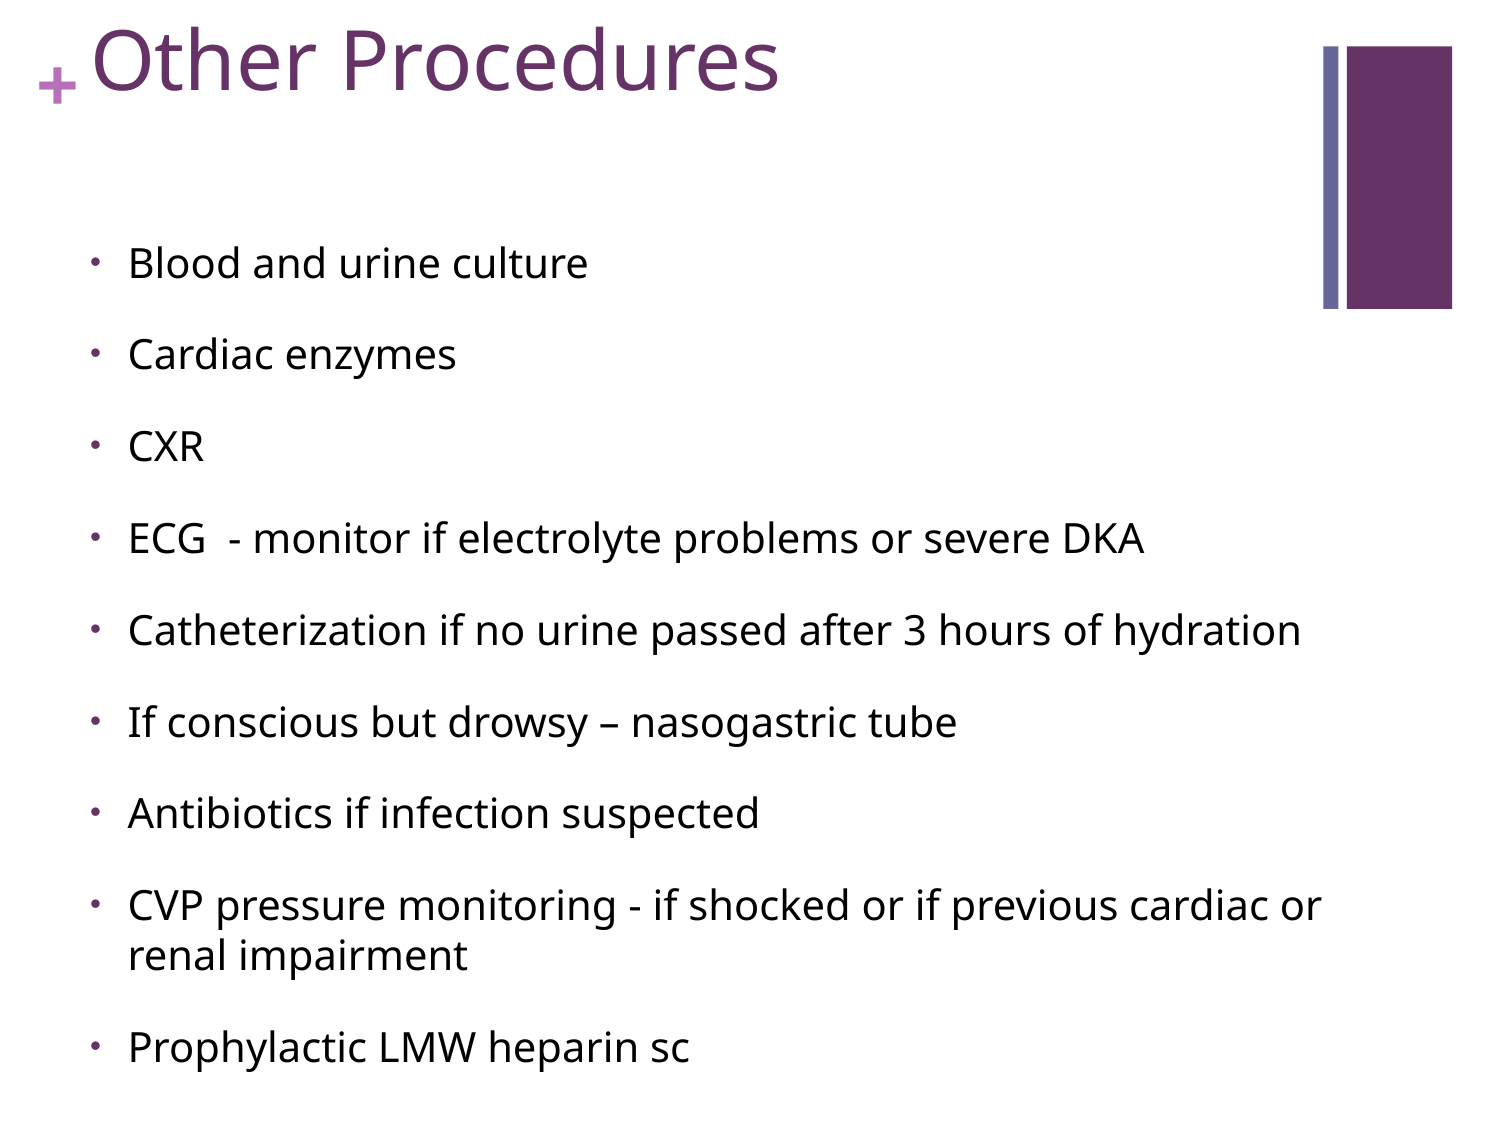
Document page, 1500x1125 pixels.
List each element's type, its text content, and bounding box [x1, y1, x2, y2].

title Other Procedures [75, 0, 1425, 137]
list Blood and urine culture Cardiac enzymes CXR ECG - monitor if electrolyte problems or severe DKA Catheterization if no urine passed after 3 hours of hydration If conscious but drowsy – nasogastric tube Antibiotics if infection suspected CVP pressure monitoring - if shocked or if previous cardiac or renal impairment Prophylactic LMW heparin sc [75, 137, 1425, 1094]
